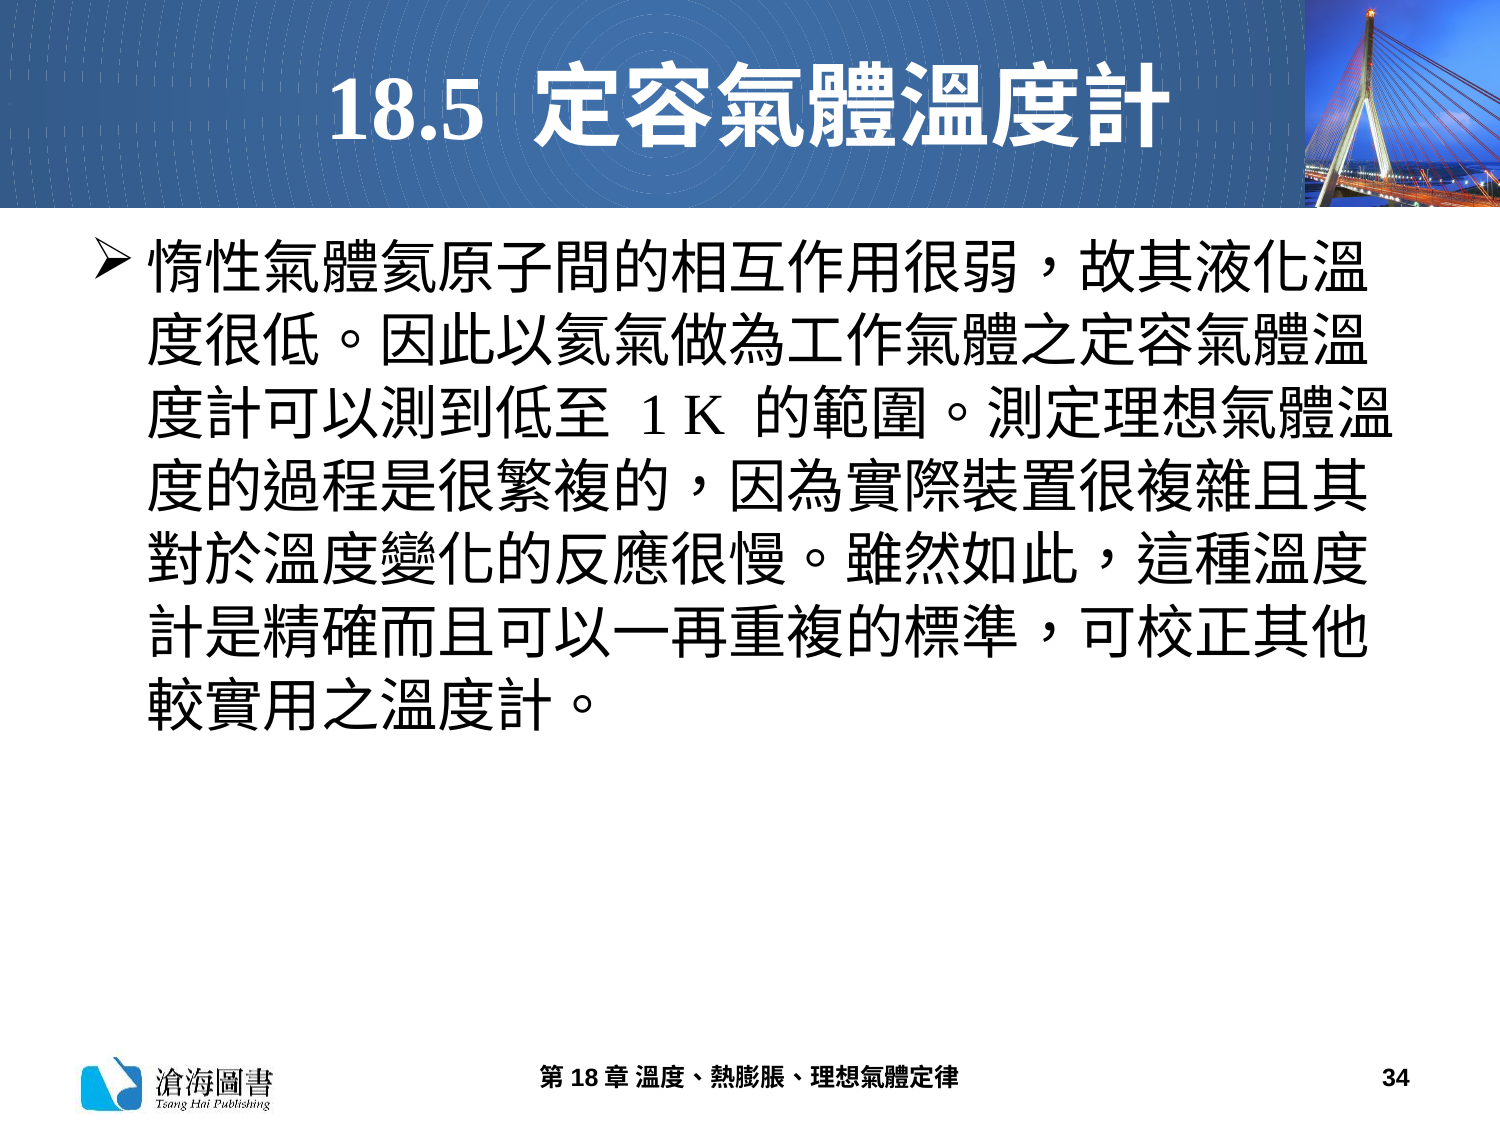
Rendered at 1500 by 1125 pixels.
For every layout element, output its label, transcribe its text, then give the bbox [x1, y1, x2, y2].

picture [75, 1049, 274, 1118]
title 18.5 定容氣體溫度計 [75, 21, 1425, 185]
picture [1305, 0, 1500, 207]
slide_number 34 [1074, 1046, 1425, 1107]
list 惰性氣體氦原子間的相互作用很弱，故其液化溫度很低。因此以氦氣做為工作氣體之定容氣體溫度計可以測到低至 1 K 的範圍。測定理想氣體溫度的過程是很繁複的，因為實際裝置很複雜且其對於溫度變化的反應很慢。雖然如此，這種溫度計是精確而且可以一再重複的標準，可校正其他較實用之溫度計。 [75, 219, 1425, 1043]
footer 第18章 溫度、熱膨脹、理想氣體定律 [512, 1046, 988, 1107]
